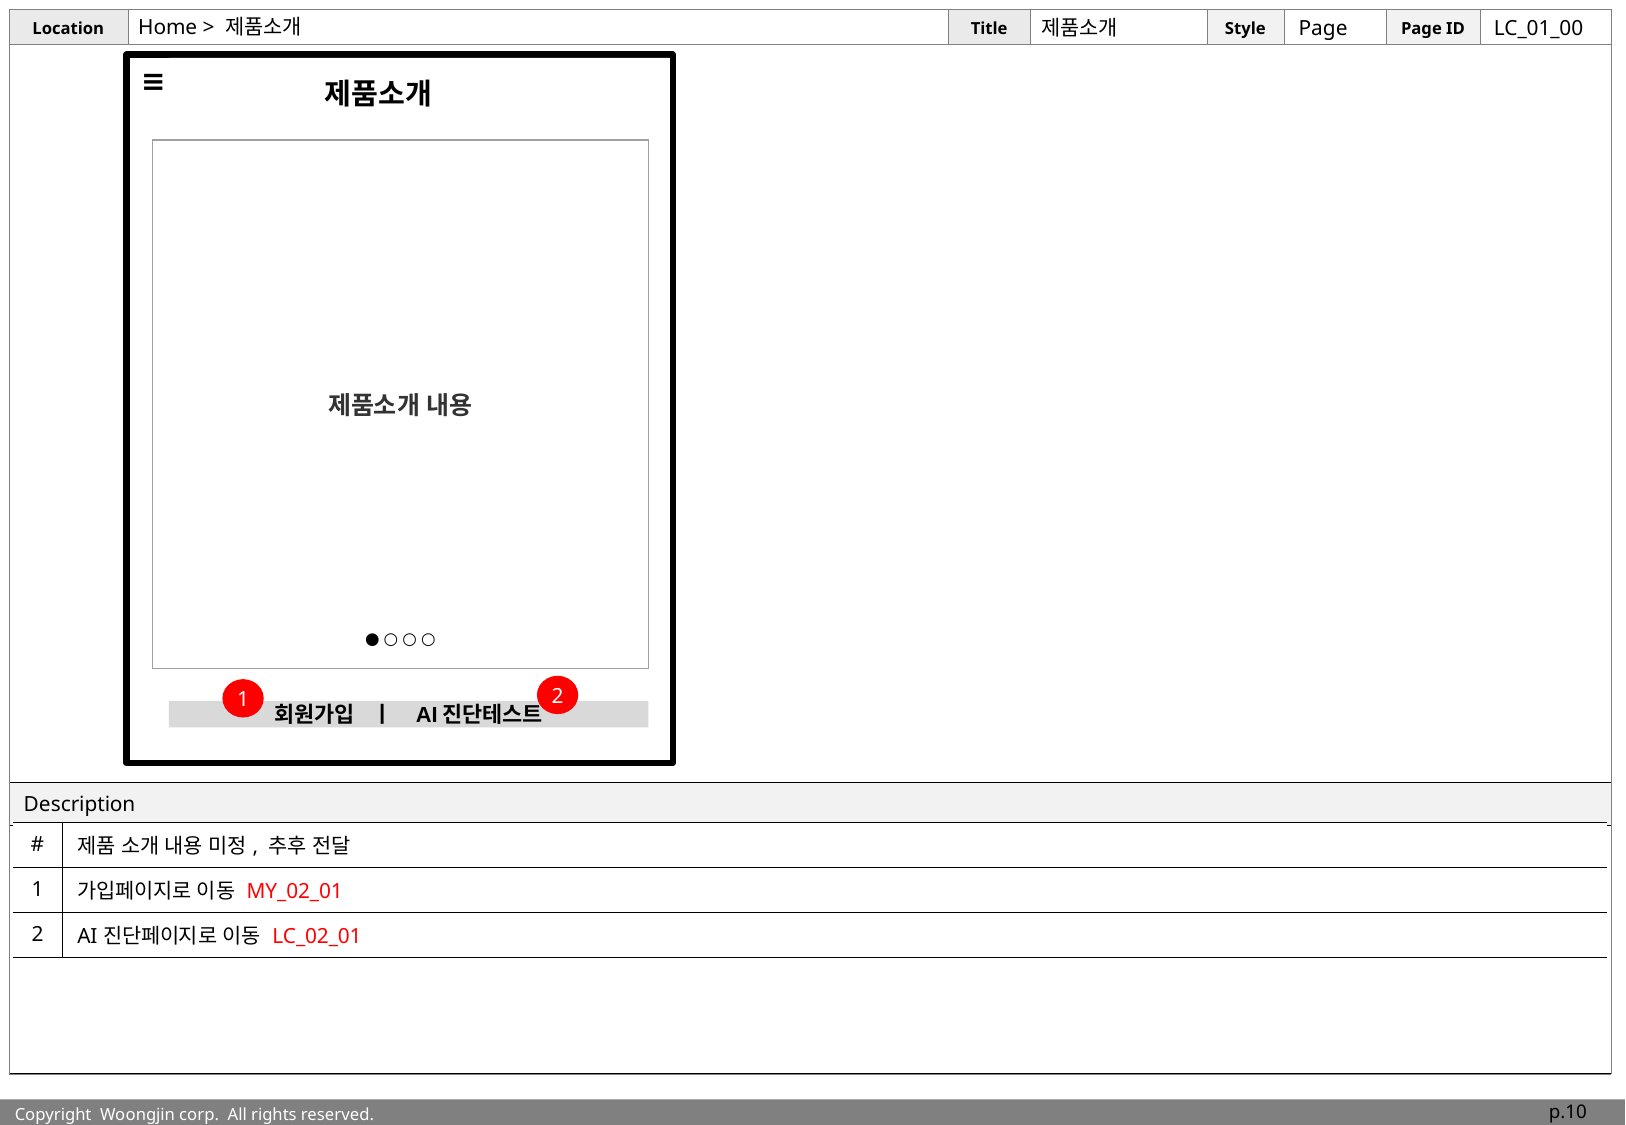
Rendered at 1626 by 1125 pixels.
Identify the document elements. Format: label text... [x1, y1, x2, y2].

text_box 제품소개 내용 [152, 140, 649, 669]
table_cell AI진단페이지로 이동 LC_02_01 [63, 913, 1607, 957]
table_header # [13, 823, 62, 867]
text_box Page [1286, 10, 1375, 43]
text_box 회원가입 ㅣ AI진단테스트 [168, 700, 649, 728]
text_box 제품소개 [1029, 10, 1280, 43]
text_box 제품소개 [168, 57, 670, 111]
table_cell 가입페이지로 이동 MY_02_01 [63, 868, 1607, 912]
title Home > 제품소개 [126, 8, 947, 43]
text_box ● ○ ○ ○ [365, 627, 436, 648]
text_box LC_01_00 [1482, 10, 1608, 43]
table_cell 1 [13, 868, 62, 912]
table_cell 2 [13, 913, 62, 957]
table_header 제품 소개 내용 미정, 추후 전달 [63, 823, 1607, 867]
text_box 2 [536, 675, 579, 715]
text_box 1 [222, 679, 264, 718]
